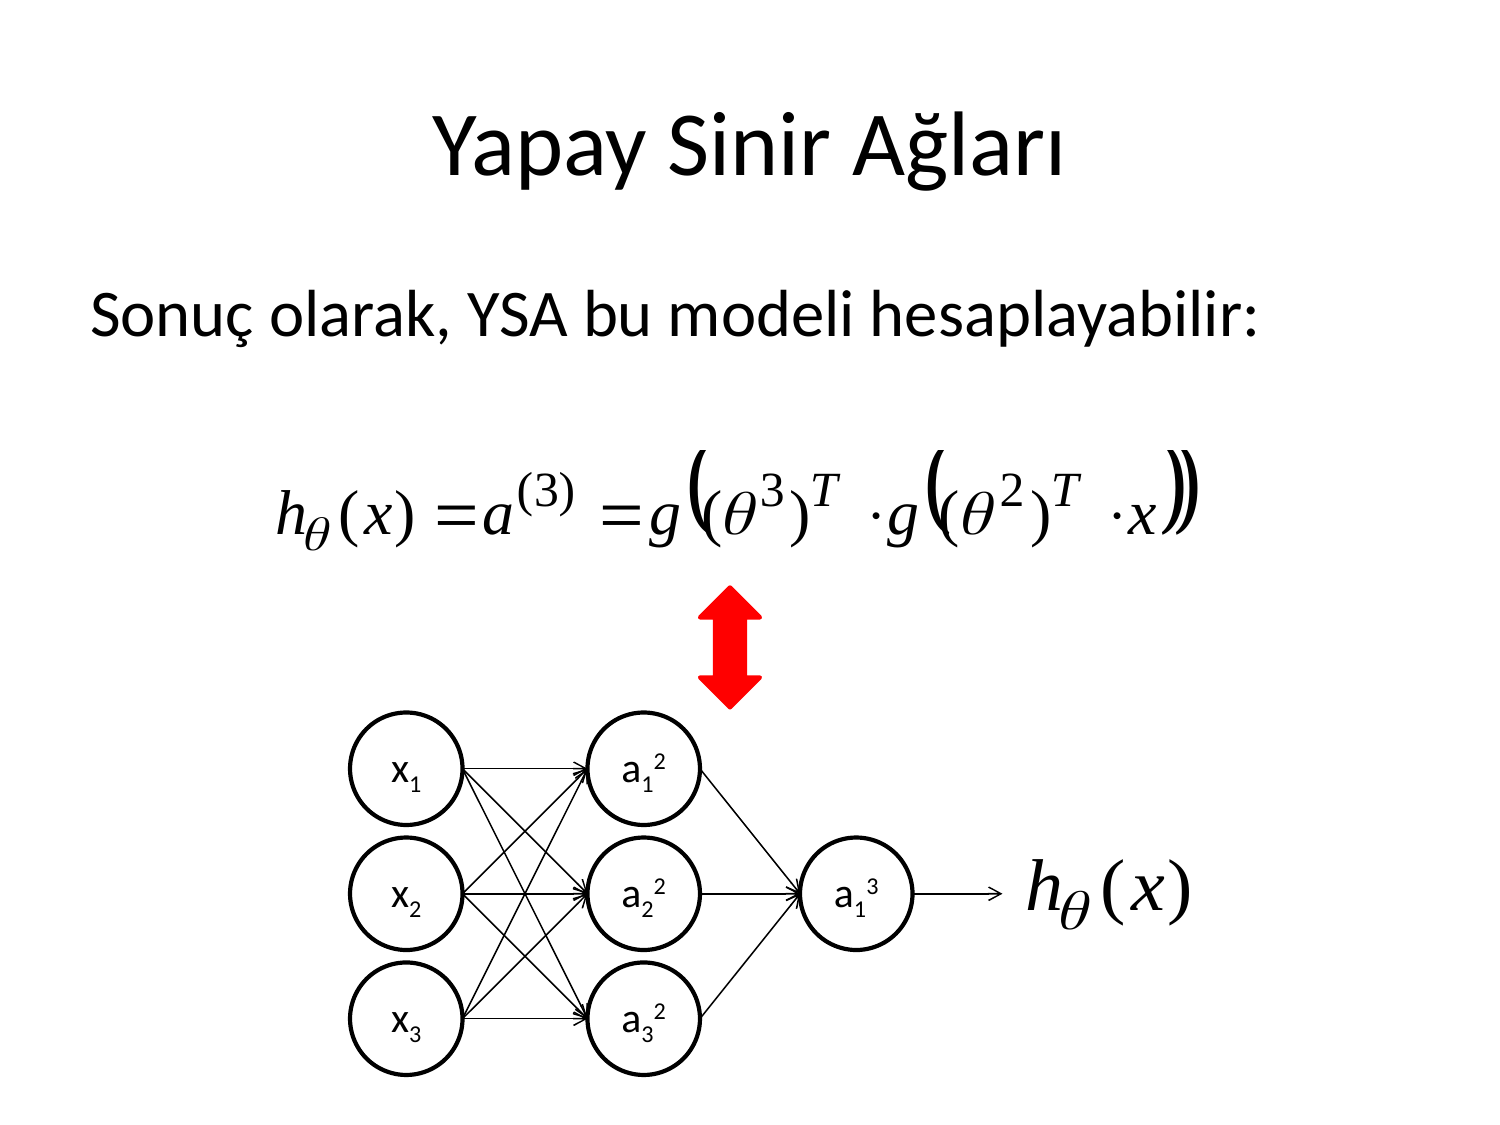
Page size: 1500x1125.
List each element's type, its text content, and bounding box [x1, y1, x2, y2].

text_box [262, 449, 1201, 570]
text_box [698, 585, 762, 710]
list Sonuç olarak, YSA bu modeli hesaplayabilir: [75, 262, 1425, 1063]
title Yapay Sinir Ağları [75, 45, 1425, 233]
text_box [349, 712, 1213, 1076]
